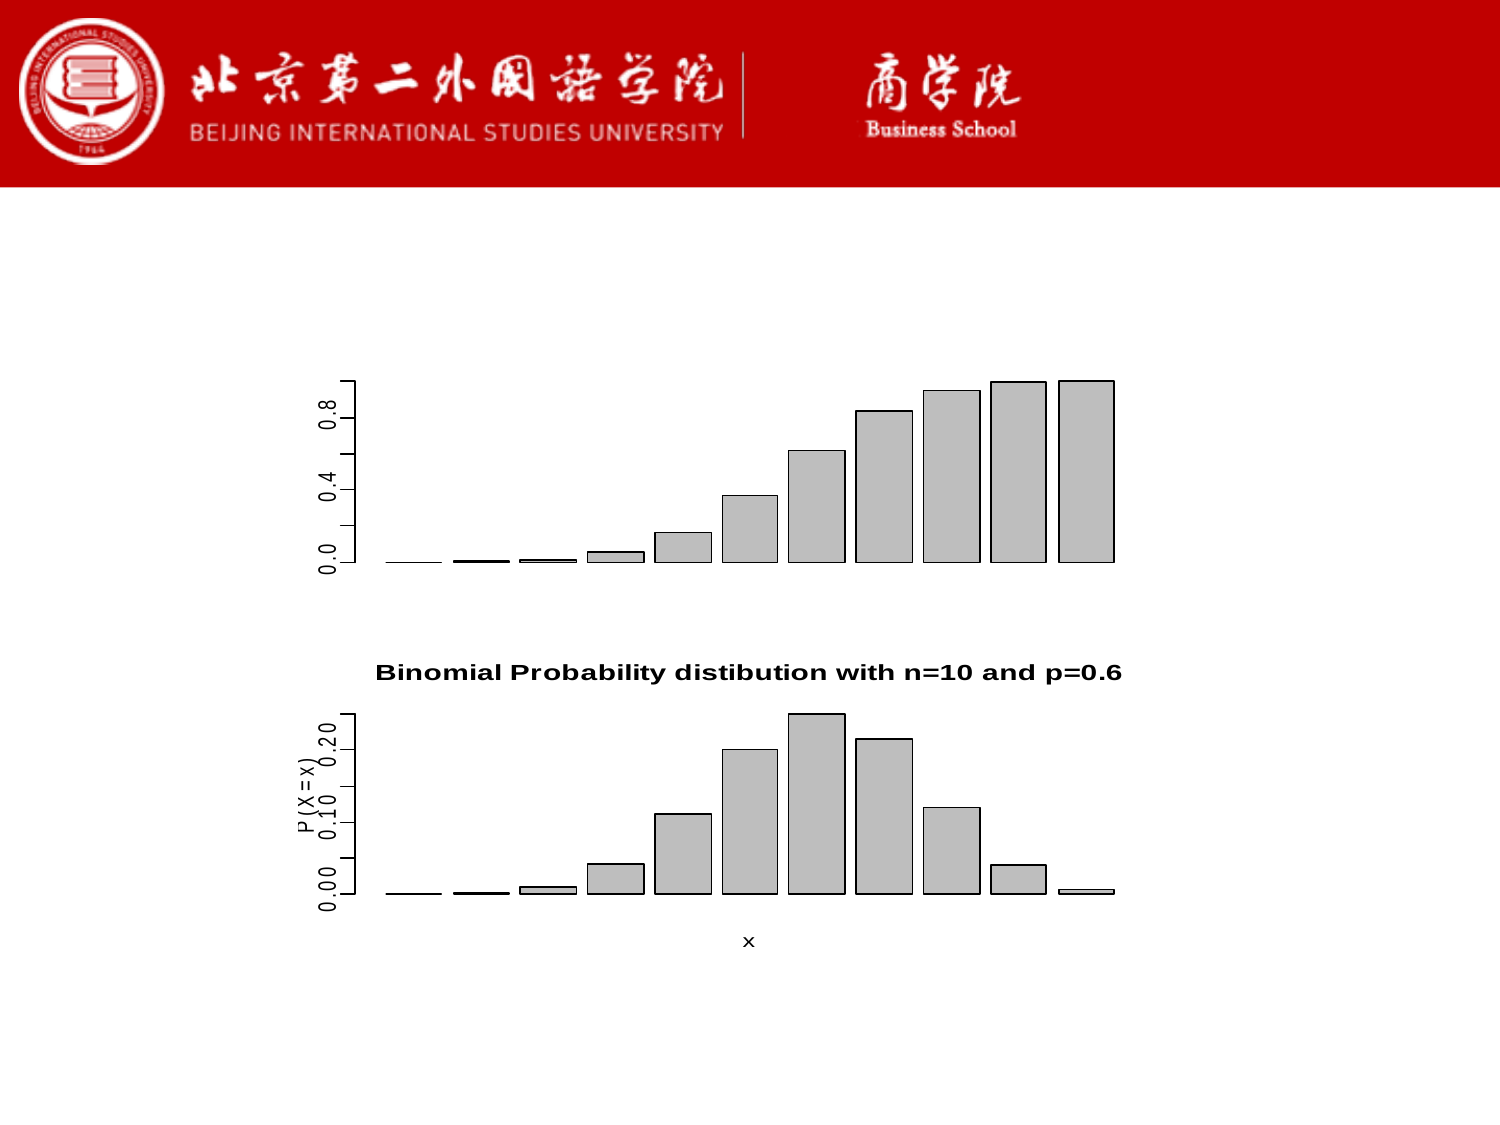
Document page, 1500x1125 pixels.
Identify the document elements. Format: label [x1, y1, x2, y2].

picture [298, 296, 1202, 960]
picture [19, 18, 1270, 165]
